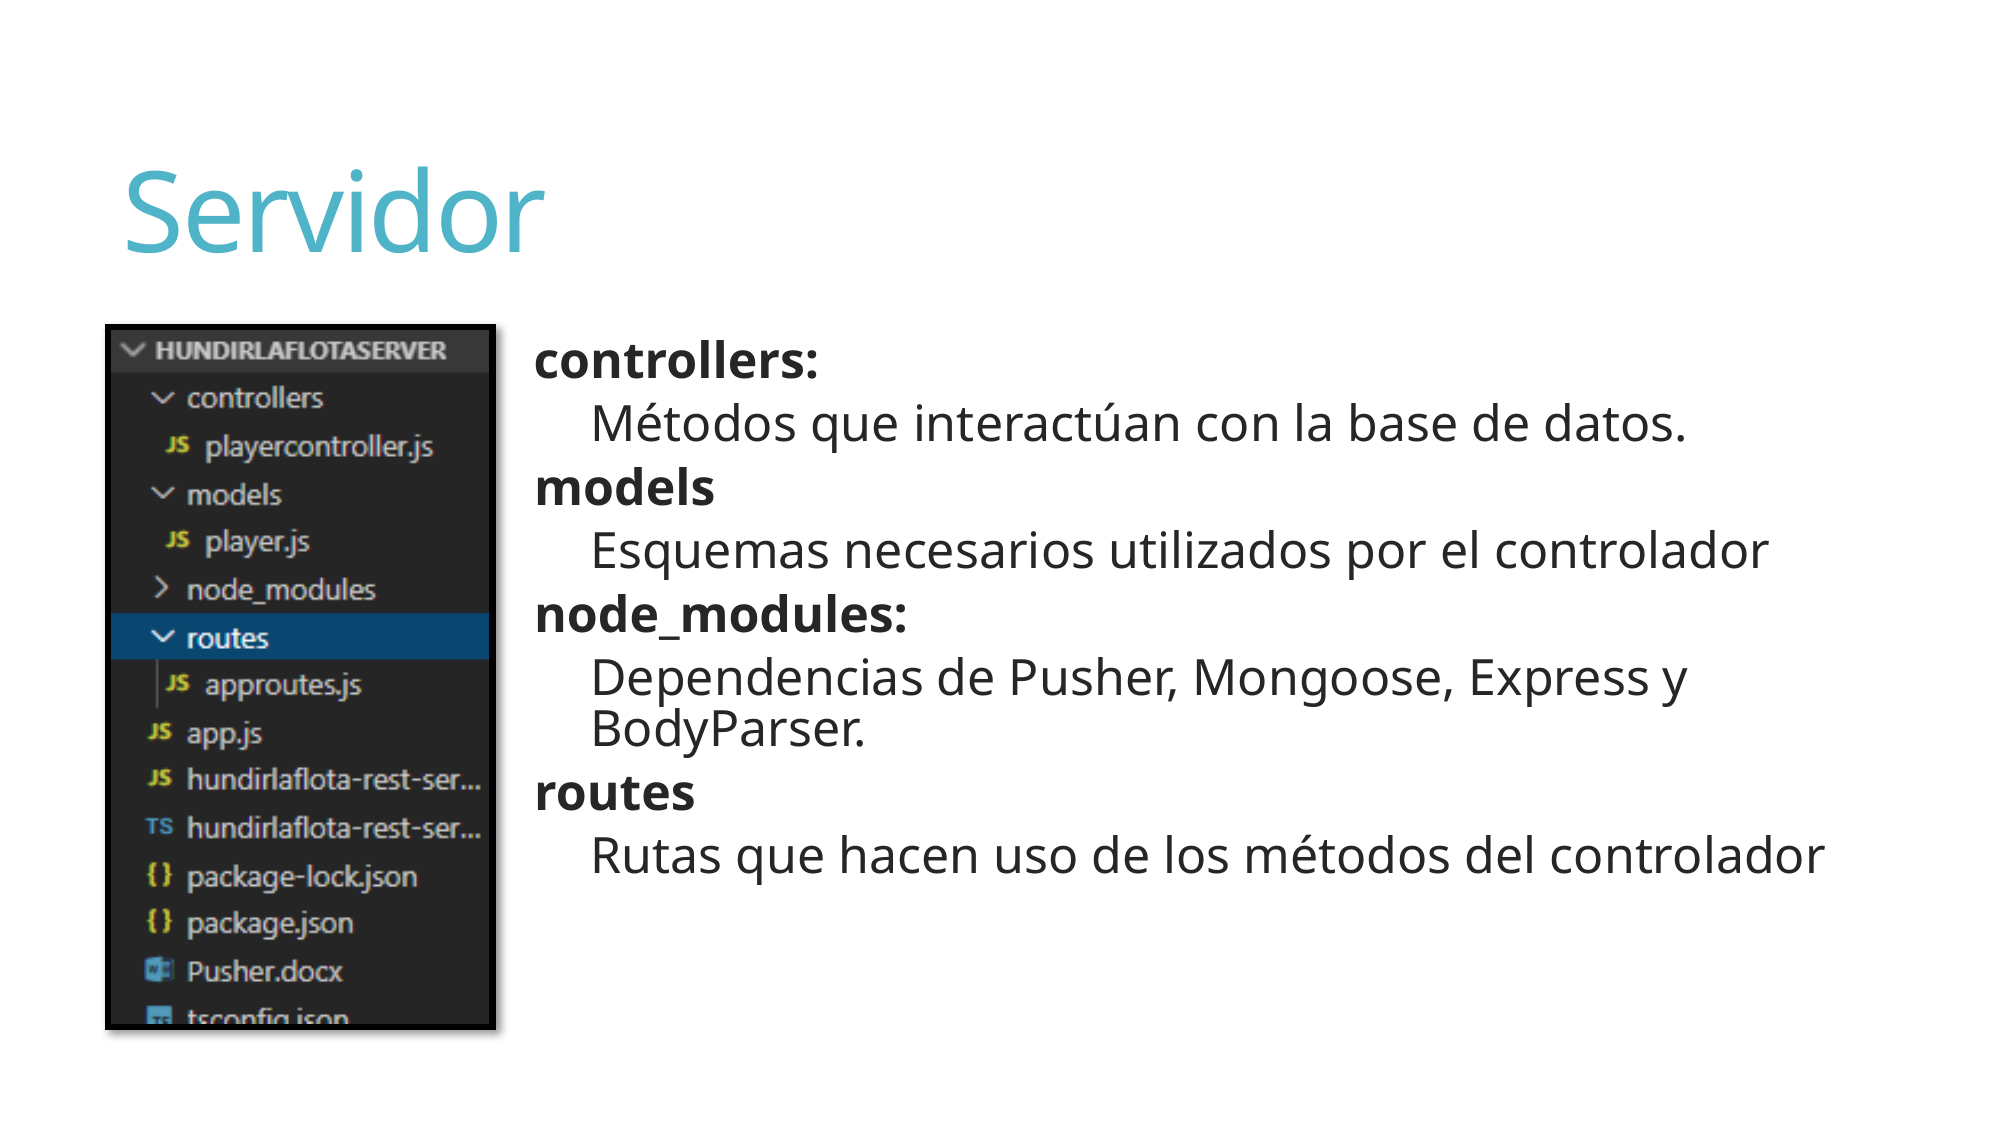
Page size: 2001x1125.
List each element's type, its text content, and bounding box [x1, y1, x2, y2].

list controllers: Métodos que interactúan con la base de datos. models Esquemas necesarios utilizados por el controlador node_modules: Dependencias de Pusher, Mongoose, Express y BodyParser. routes Rutas que hacen uso de los métodos del controlador [518, 329, 1876, 1024]
picture [110, 329, 490, 1024]
title Servidor [107, 81, 1875, 354]
